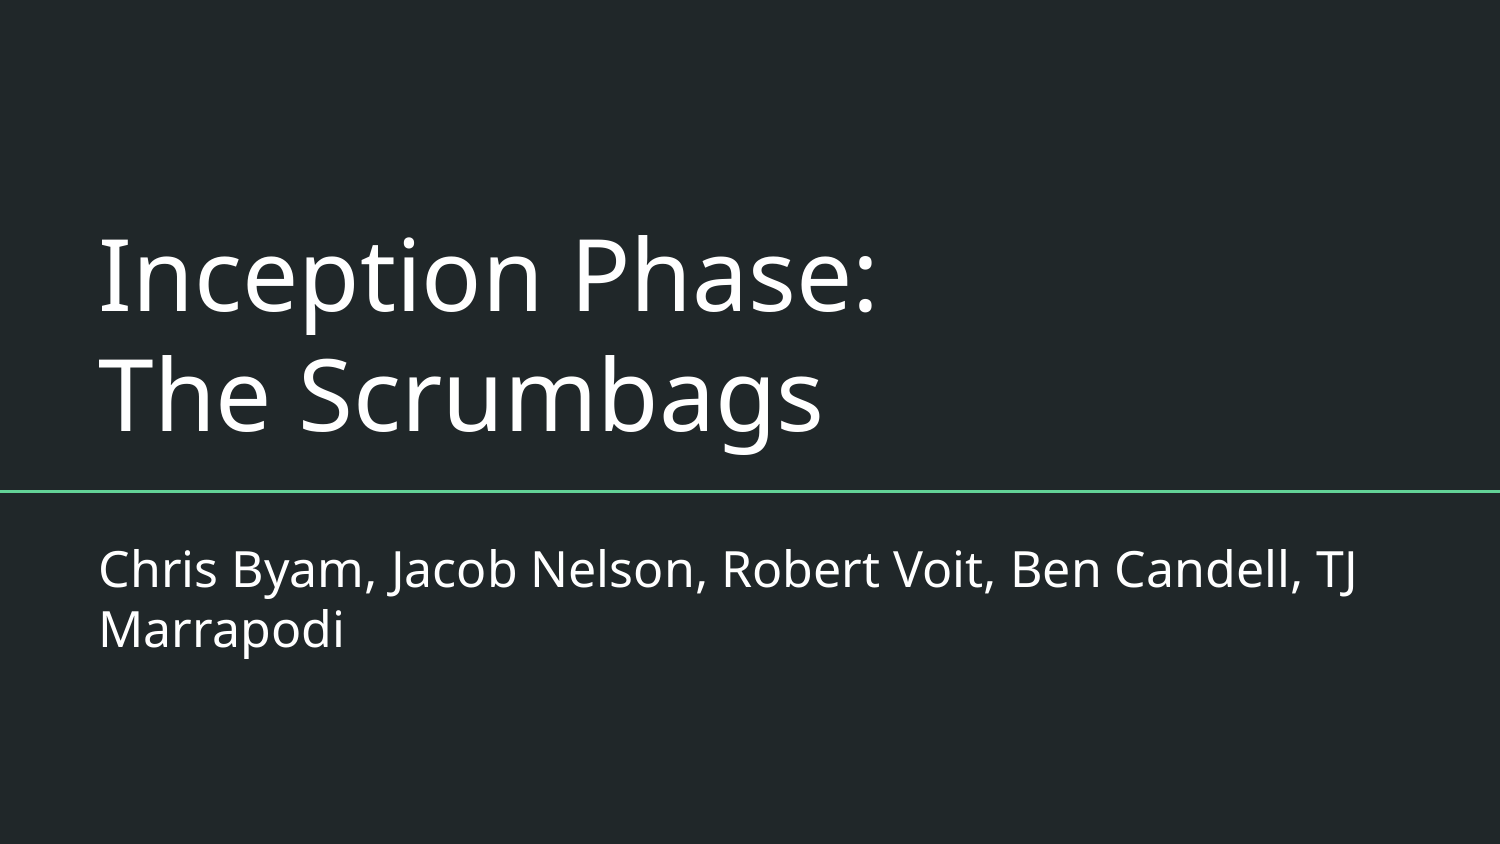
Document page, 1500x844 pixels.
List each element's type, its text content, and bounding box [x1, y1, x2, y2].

title Inception Phase: The Scrumbags [83, 206, 1417, 467]
subtitle Chris Byam, Jacob Nelson, Robert Voit, Ben Candell, TJ Marrapodi [83, 522, 1417, 626]
